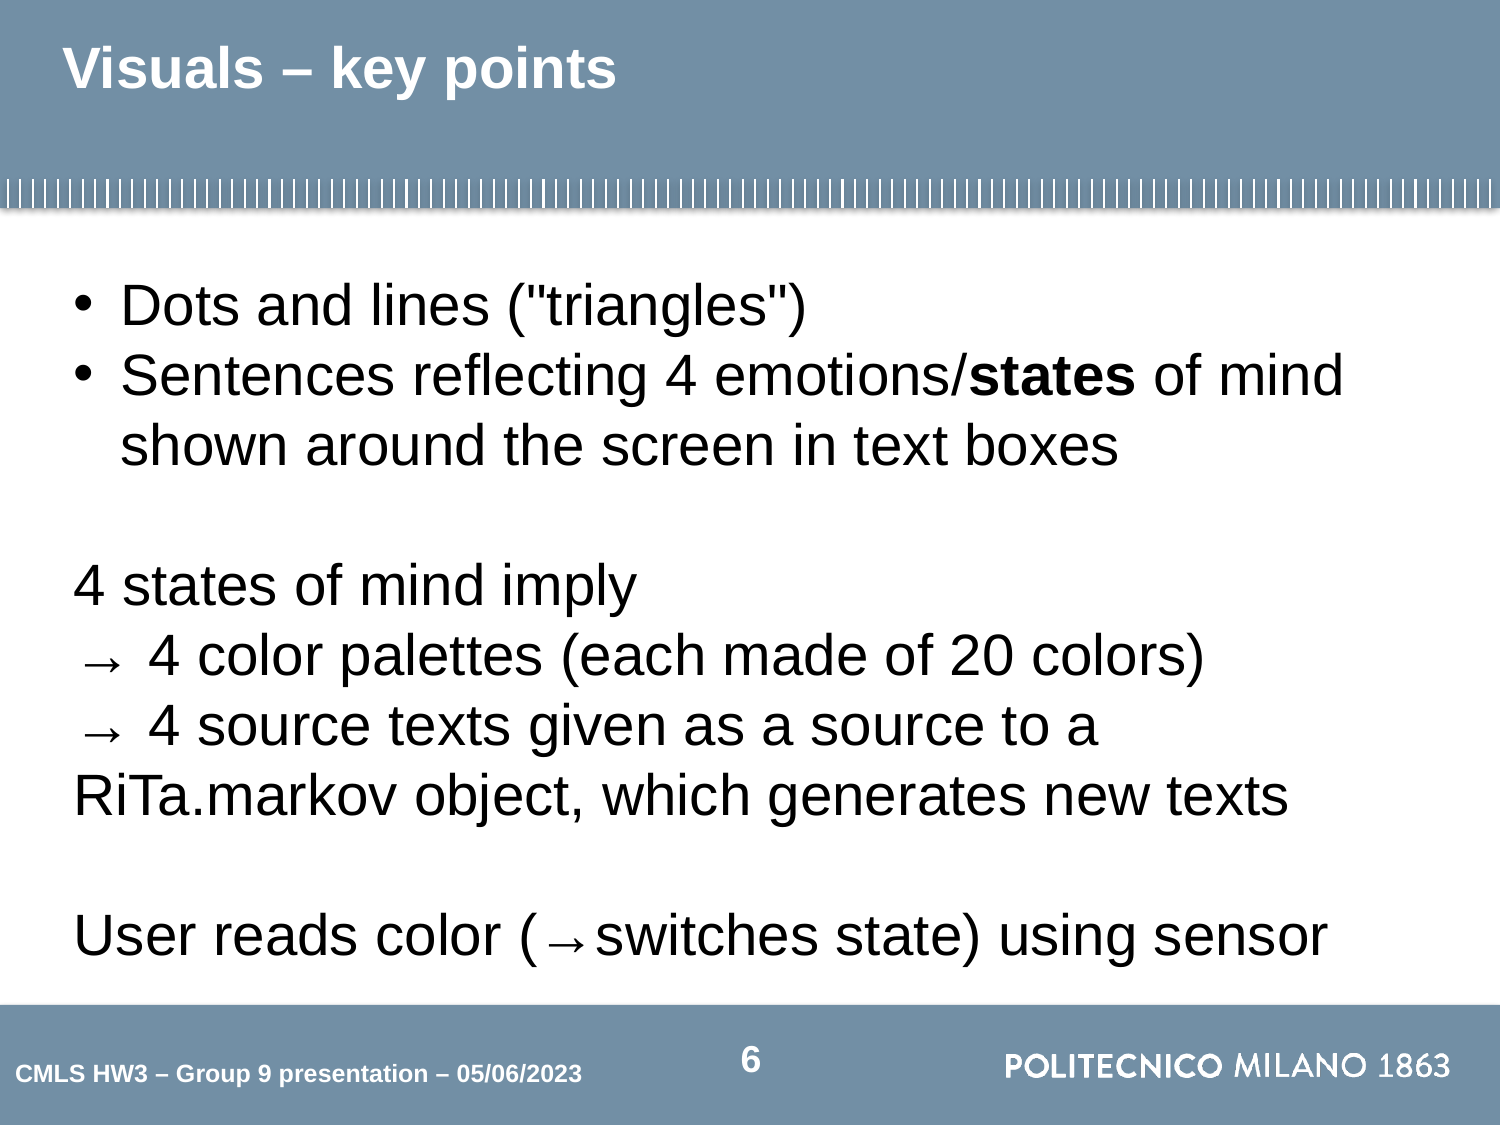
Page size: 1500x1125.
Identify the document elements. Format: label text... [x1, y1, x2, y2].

title Visuals – key points [47, 22, 1455, 161]
text_box CMLS HW3 – Group 9 presentation – 05/06/2023 [0, 1049, 610, 1125]
picture [999, 1041, 1456, 1089]
slide_number 6 [576, 1027, 927, 1088]
text_box Dots and lines ("triangles") Sentences reflecting 4 emotions/states of mind shown around the screen in text boxes 4 states of mind imply → 4 color palettes (each made of 20 colors) → 4 source texts given as a source to a RiTa.markov object, which generates new texts User reads color (→switches state) using sensor [58, 259, 1455, 1020]
